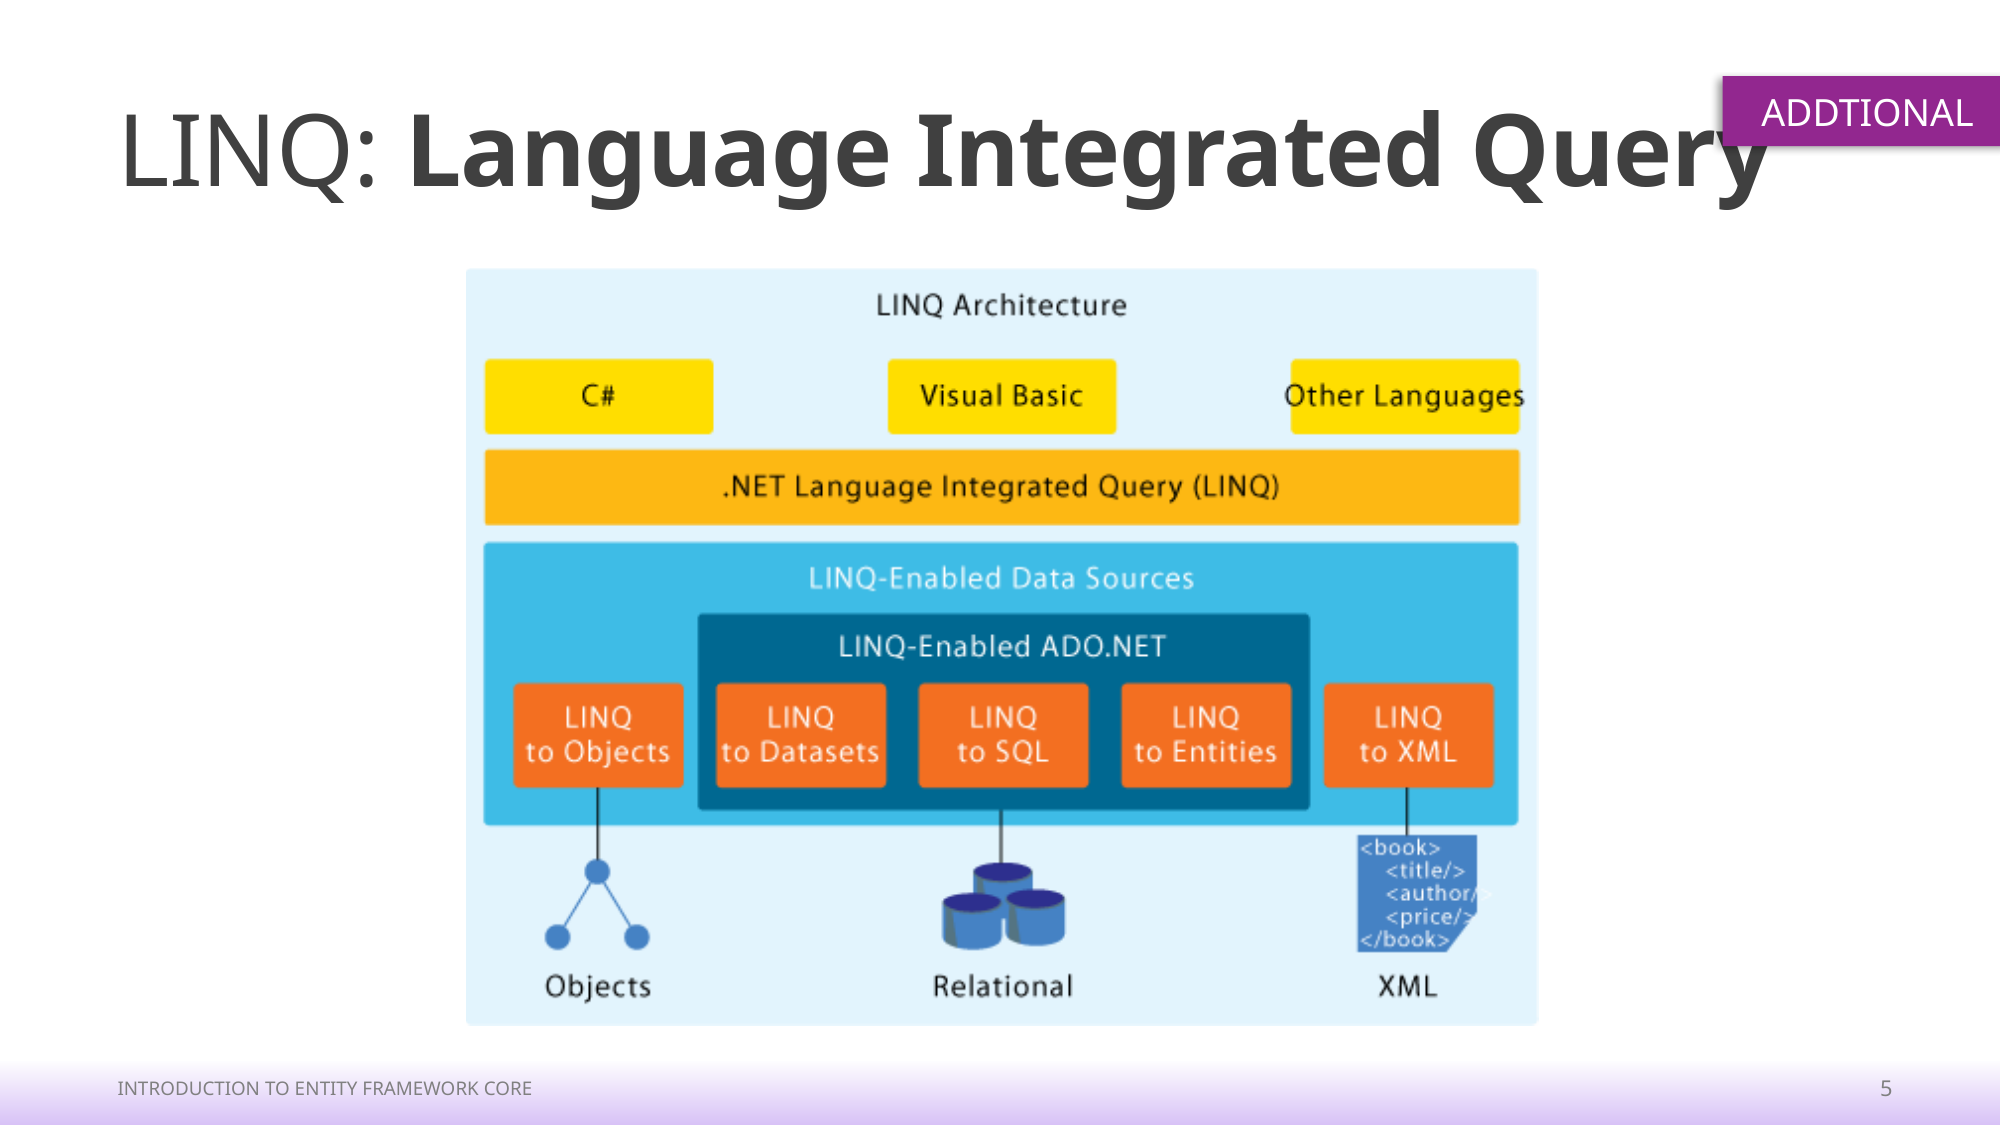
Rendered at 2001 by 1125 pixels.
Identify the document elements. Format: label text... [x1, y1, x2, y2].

text_box ADDTIONAL [1722, 75, 2000, 147]
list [466, 268, 1539, 1026]
footer Introduction to Entity Framework Core [102, 1059, 1728, 1120]
title LINQ: Language Integrated Query [102, 76, 1908, 215]
slide_number 5 [1728, 1059, 1908, 1120]
